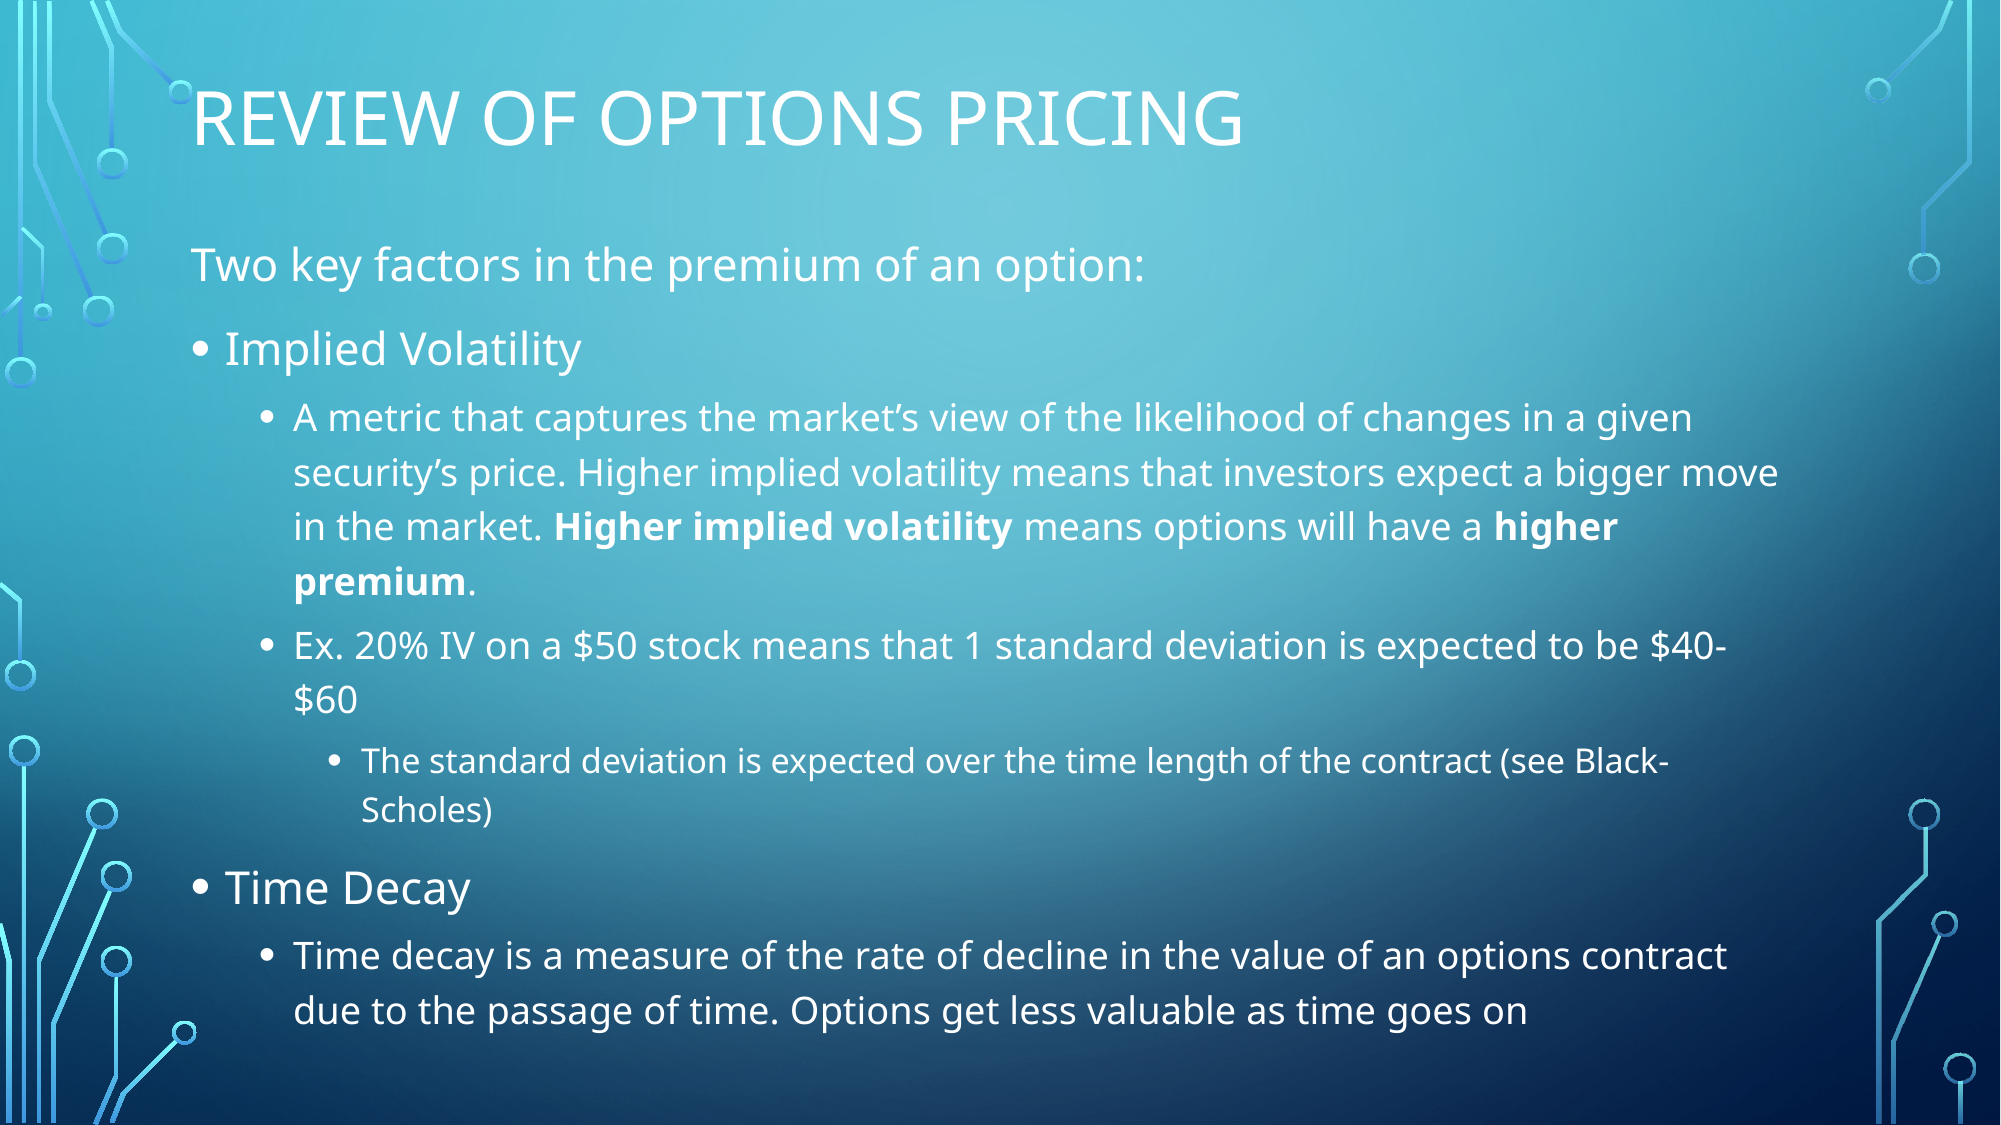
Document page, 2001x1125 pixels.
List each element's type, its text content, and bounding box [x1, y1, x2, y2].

title Review of Options pricing [175, 0, 1801, 217]
list Two key factors in the premium of an option: Implied Volatility A metric that captures the market’s view of the likelihood of changes in a given security’s price. Higher implied volatility means that investors expect a bigger move in the market. Higher implied volatility means options will have a higher premium. Ex. 20% IV on a $50 stock means that 1 standard deviation is expected to be $40-$60 The standard deviation is expected over the time length of the contract (see Black-Scholes) Time Decay Time decay is a measure of the rate of decline in the value of an options contract due to the passage of time. Options get less valuable as time goes on [175, 217, 1801, 1048]
